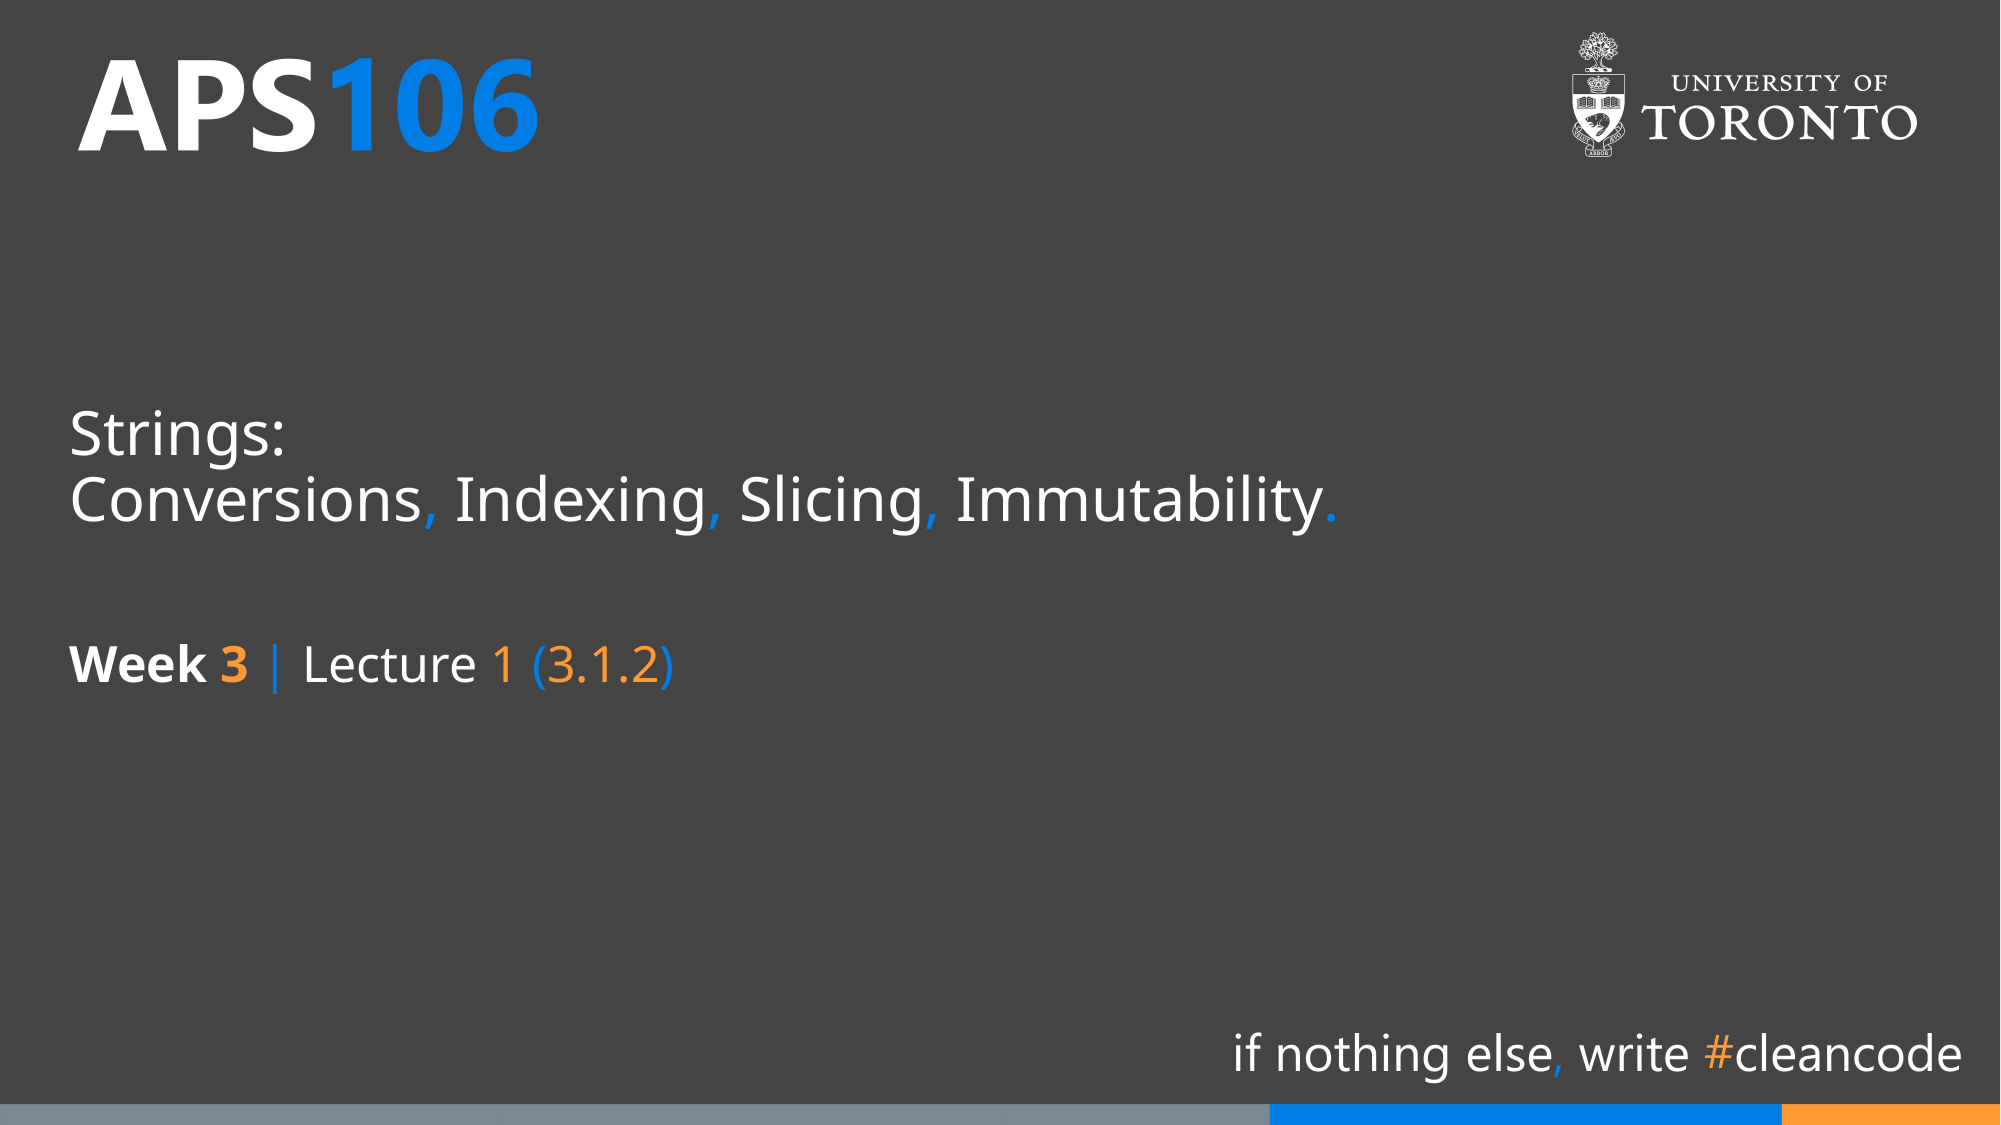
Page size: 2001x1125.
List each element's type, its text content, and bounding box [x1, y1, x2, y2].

subtitle Week 3 | Lecture 1 (3.1.2) [55, 631, 1924, 903]
picture [0, 0, 2001, 1125]
title Strings: Conversions, Indexing, Slicing, Immutability. [55, 395, 1924, 542]
